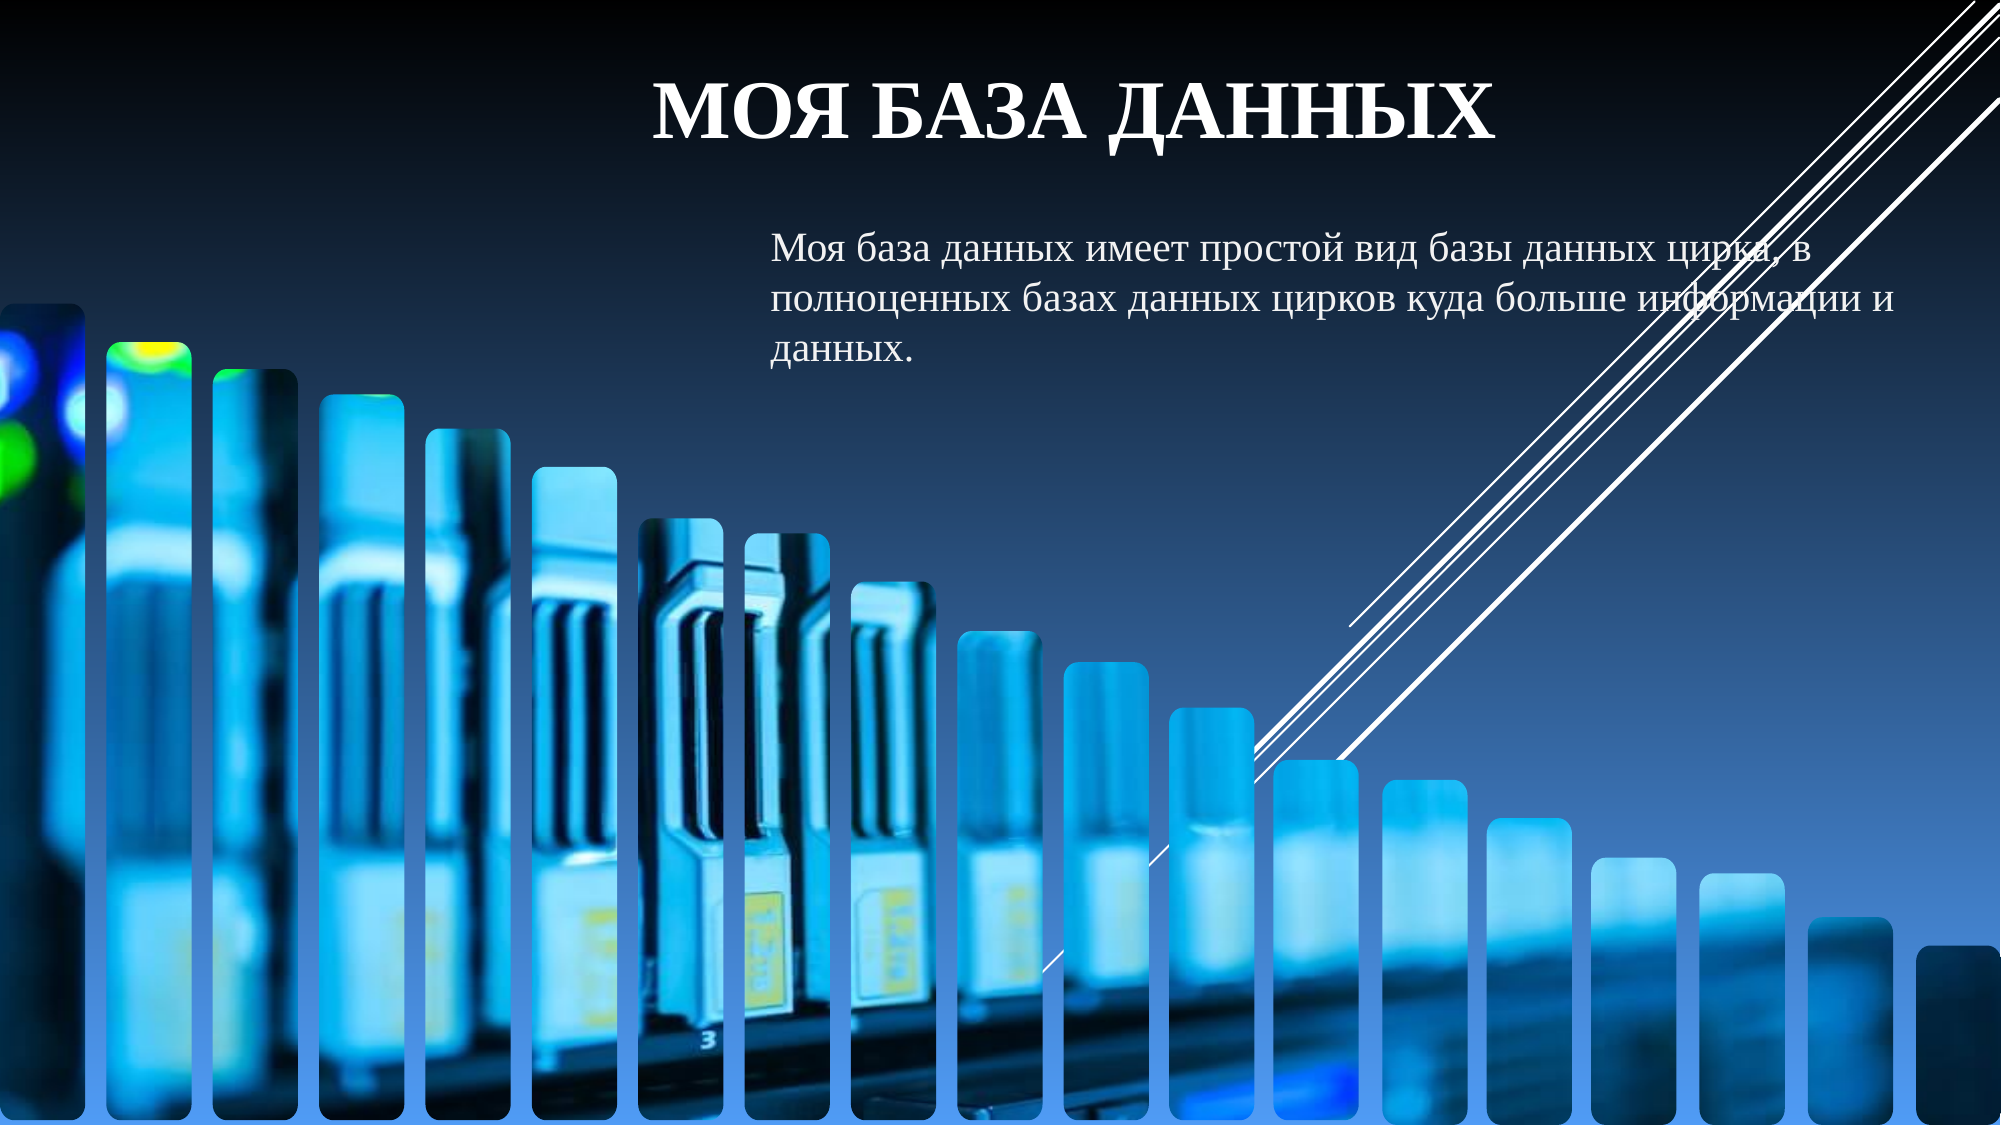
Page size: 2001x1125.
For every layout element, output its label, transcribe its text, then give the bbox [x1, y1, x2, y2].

subtitle Моя база данных имеет простой вид базы данных цирка, в полноценных базах данных цирков куда больше информации и данных. [755, 212, 1973, 303]
title Моя база данных [637, 0, 1734, 163]
picture [0, 303, 2001, 1125]
